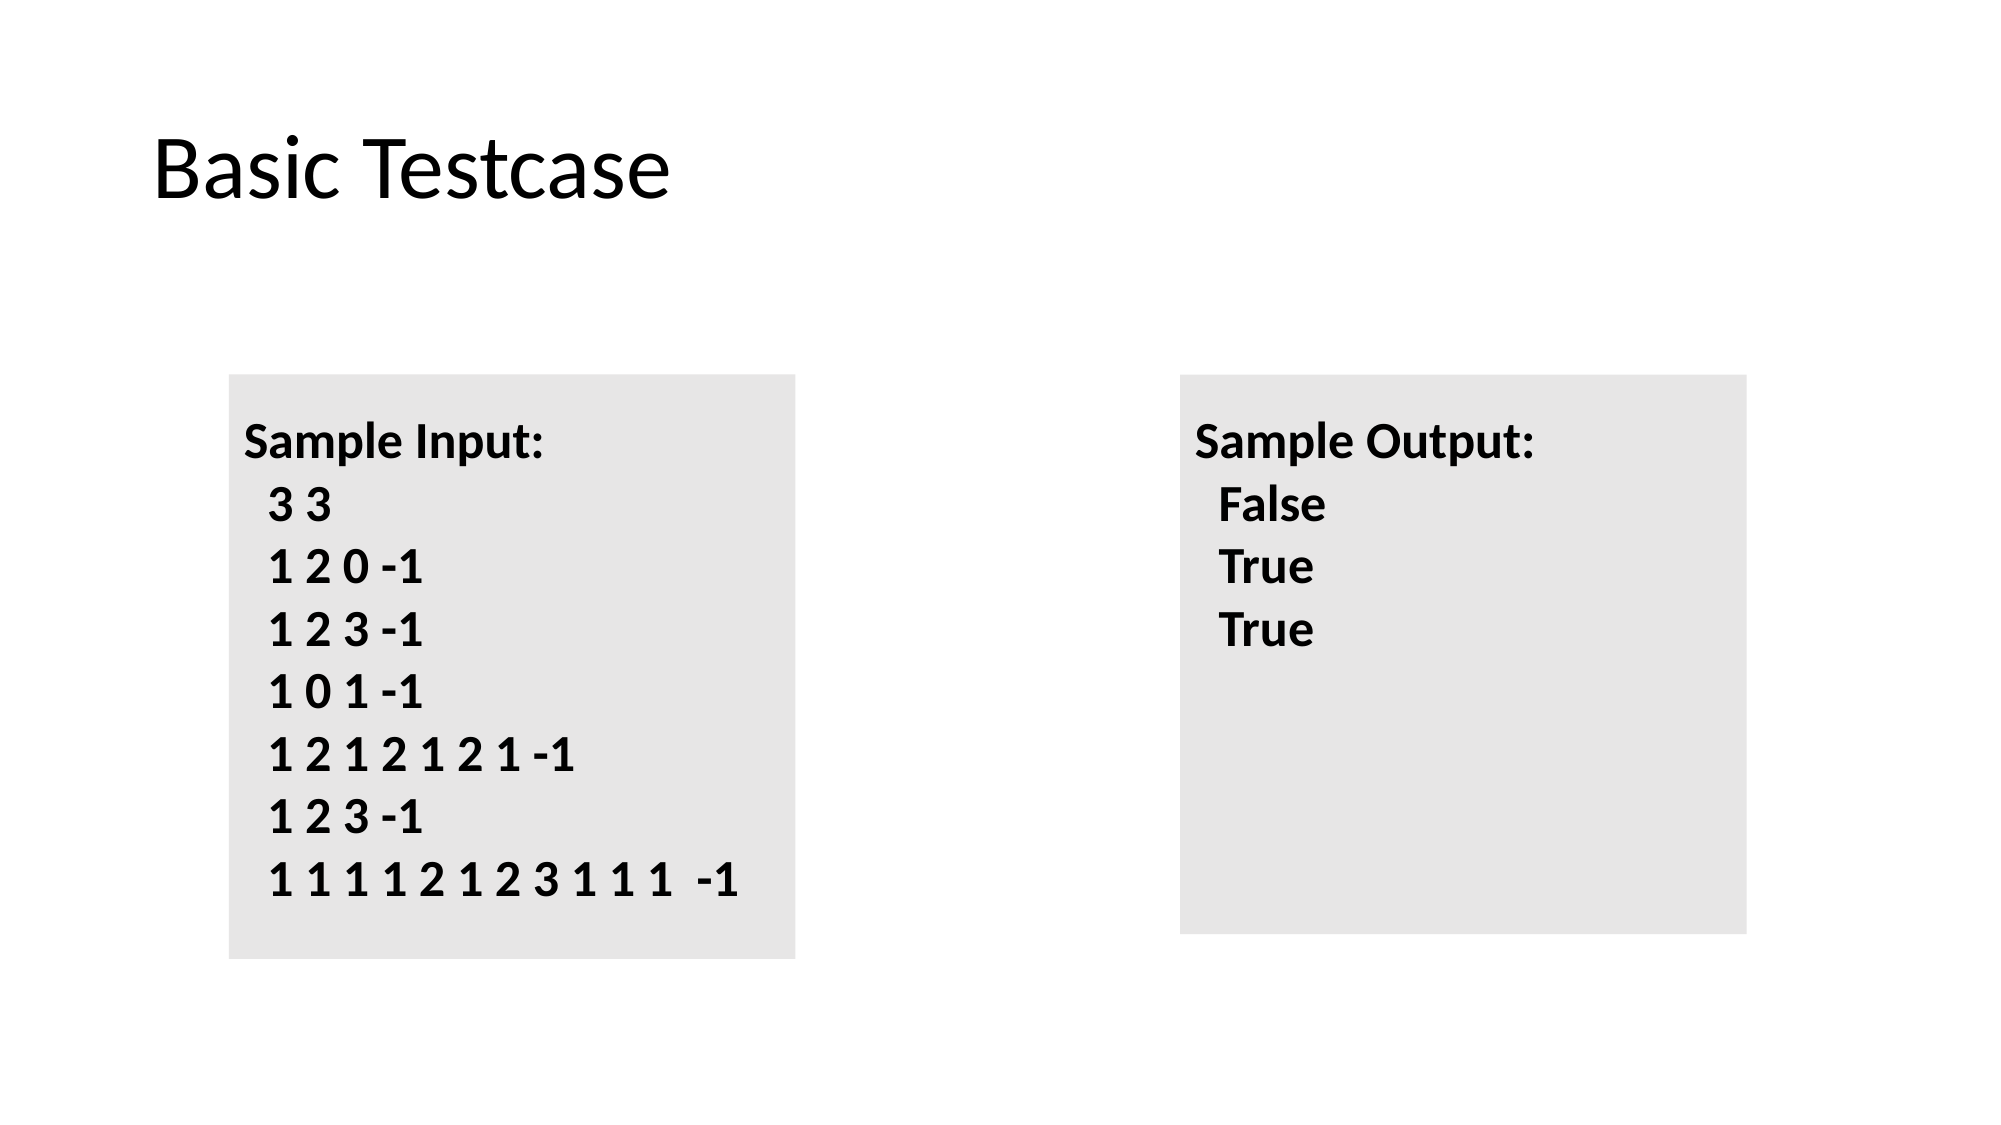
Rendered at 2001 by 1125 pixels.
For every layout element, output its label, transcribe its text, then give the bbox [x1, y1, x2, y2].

text_box Sample Input: 3 3 1 2 0 -1 1 2 3 -1 1 0 1 -1 1 2 1 2 1 2 1 -1 1 2 3 -1 1 1 1 1 2 1 2 3 1 1 1 -1 [228, 374, 796, 959]
title Basic Testcase [137, 59, 1863, 278]
text_box Sample Output: False True True [1180, 374, 1747, 935]
